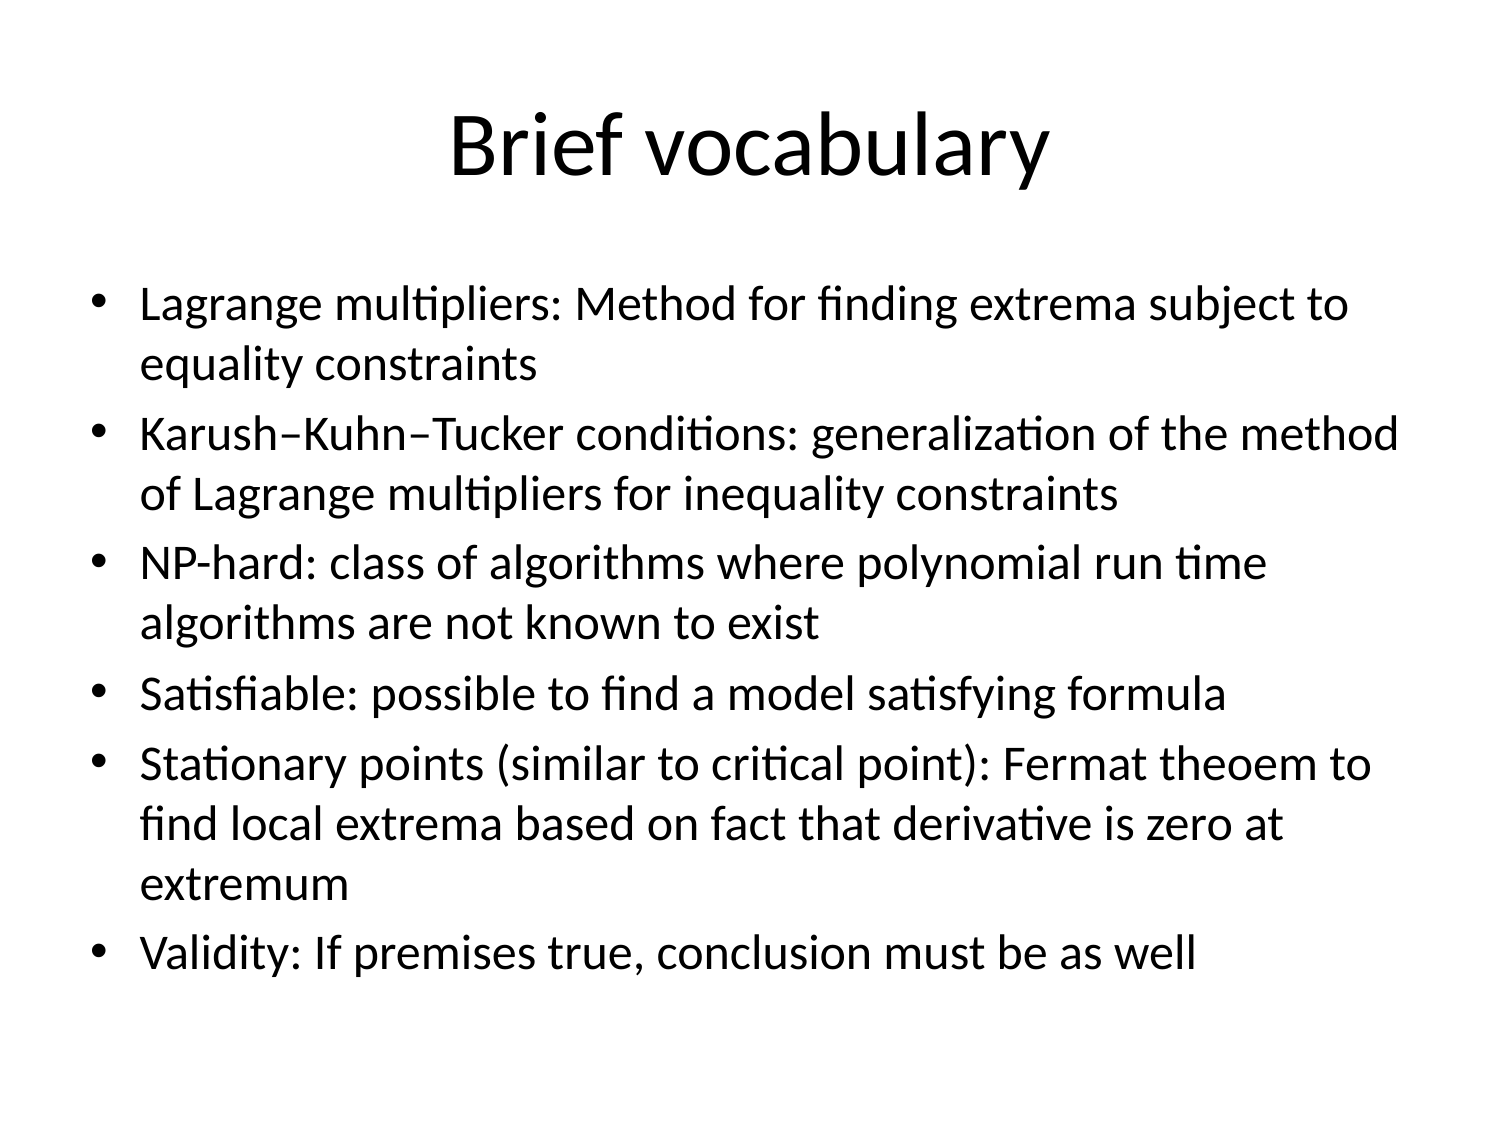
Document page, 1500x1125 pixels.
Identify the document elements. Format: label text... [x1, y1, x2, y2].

list Lagrange multipliers: Method for finding extrema subject to equality constraints Karush–Kuhn–Tucker conditions: generalization of the method of Lagrange multipliers for inequality constraints NP-hard: class of algorithms where polynomial run time algorithms are not known to exist Satisfiable: possible to find a model satisfying formula Stationary points (similar to critical point): Fermat theoem to find local extrema based on fact that derivative is zero at extremum Validity: If premises true, conclusion must be as well [75, 262, 1425, 1005]
title Brief vocabulary [75, 45, 1425, 233]
